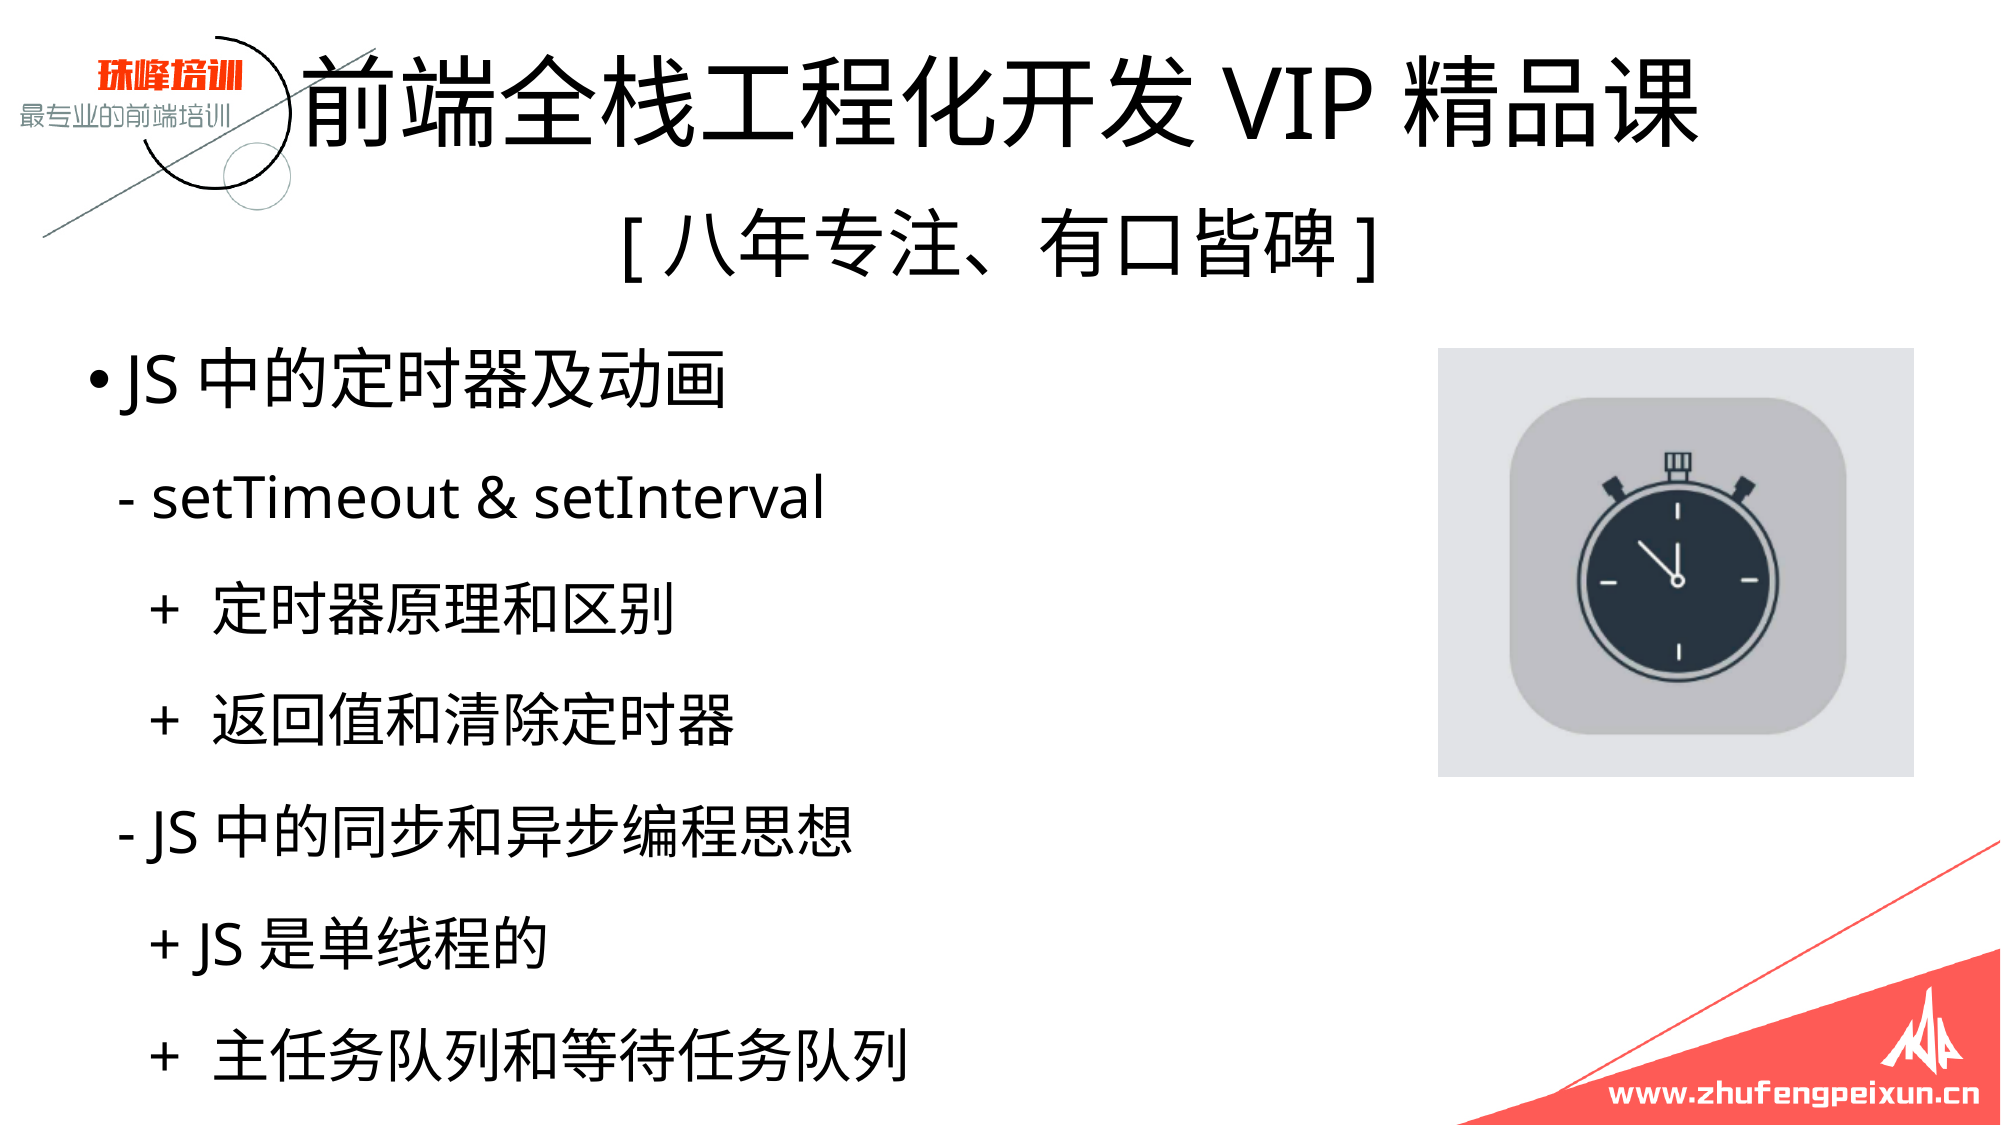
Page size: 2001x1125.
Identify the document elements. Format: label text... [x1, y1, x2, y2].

title 前端全栈工程化开发VIP精品课 [137, 46, 1863, 224]
picture [1438, 348, 1914, 777]
text_box [八年专注、有口皆碑] [604, 188, 1395, 384]
picture [18, 36, 376, 238]
list JS中的定时器及动画 - setTimeout & setInterval + 定时器原理和区别 + 返回值和清除定时器 - JS中的同步和异步编程思想 + JS是单线程的 + 主任务队列和等待任务队列 [72, 338, 1301, 1094]
picture [1437, 796, 2001, 1125]
